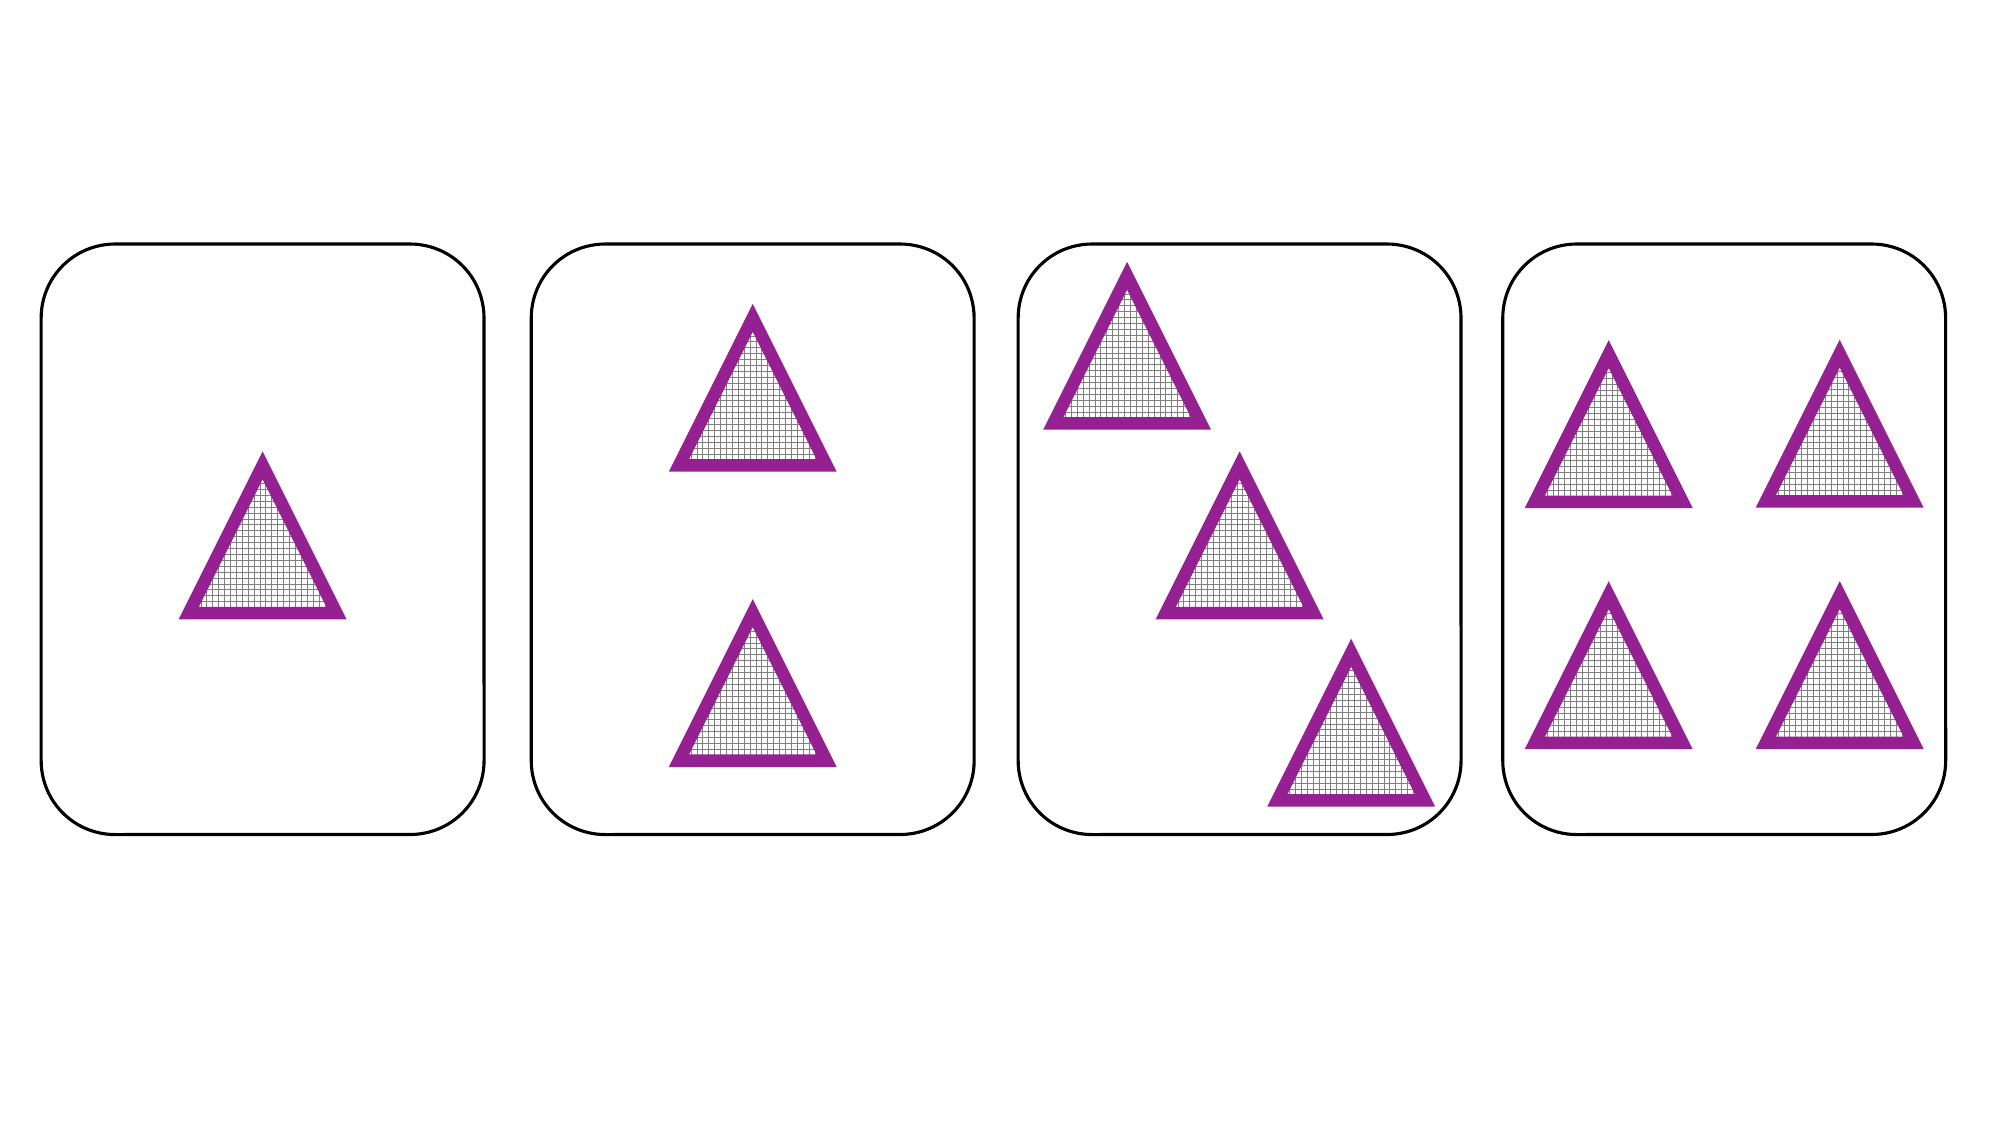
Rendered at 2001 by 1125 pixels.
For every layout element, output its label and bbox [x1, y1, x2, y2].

text_box [1533, 351, 1685, 503]
text_box [530, 242, 976, 836]
text_box [1275, 650, 1427, 802]
text_box [187, 463, 339, 615]
text_box [40, 242, 486, 836]
text_box [1164, 463, 1316, 615]
text_box [677, 610, 829, 762]
text_box [1764, 351, 1916, 503]
text_box [1501, 242, 1947, 836]
text_box [1533, 592, 1685, 744]
text_box [1017, 242, 1463, 836]
text_box [1764, 592, 1916, 744]
text_box [677, 315, 829, 467]
text_box [1051, 273, 1203, 425]
